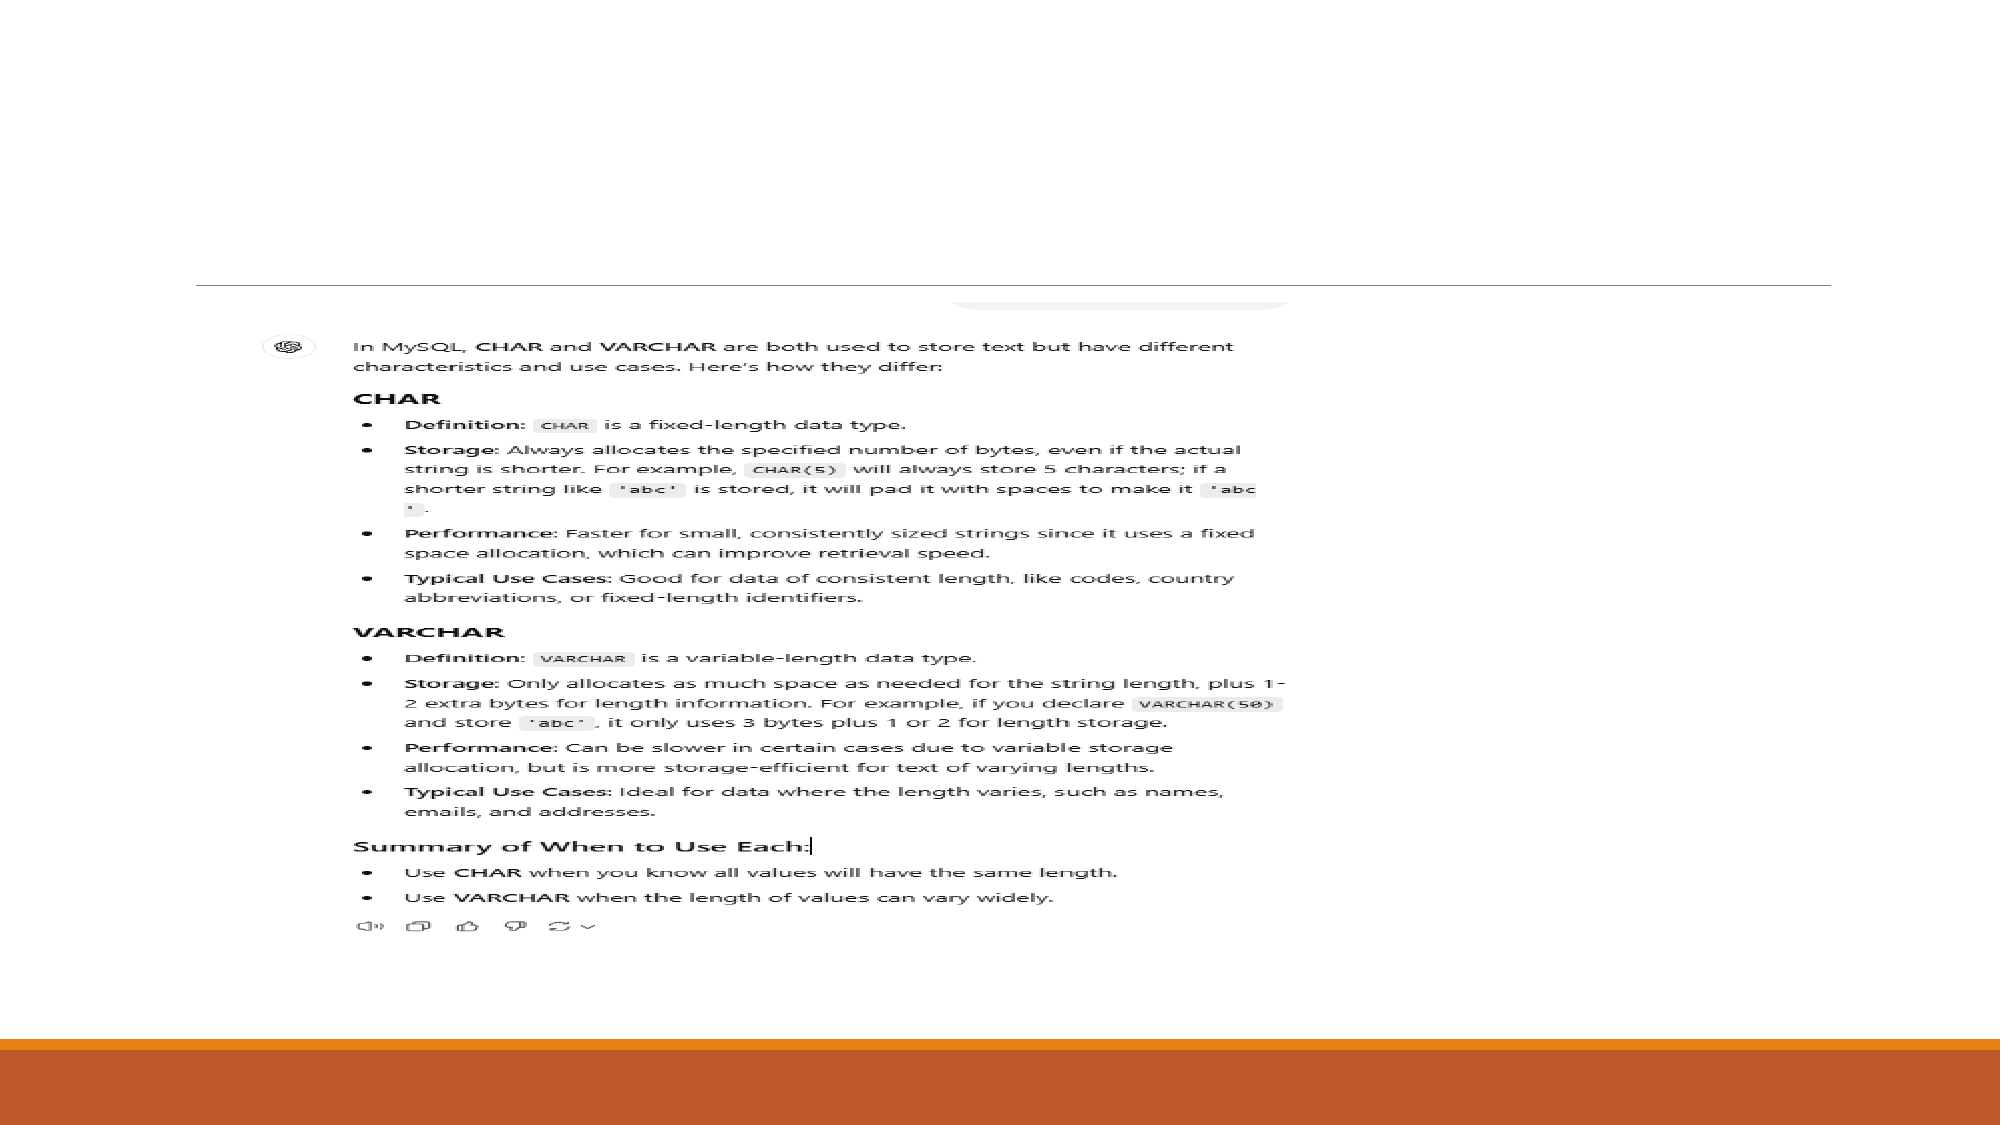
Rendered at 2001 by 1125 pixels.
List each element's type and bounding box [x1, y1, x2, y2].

list [245, 302, 1478, 964]
